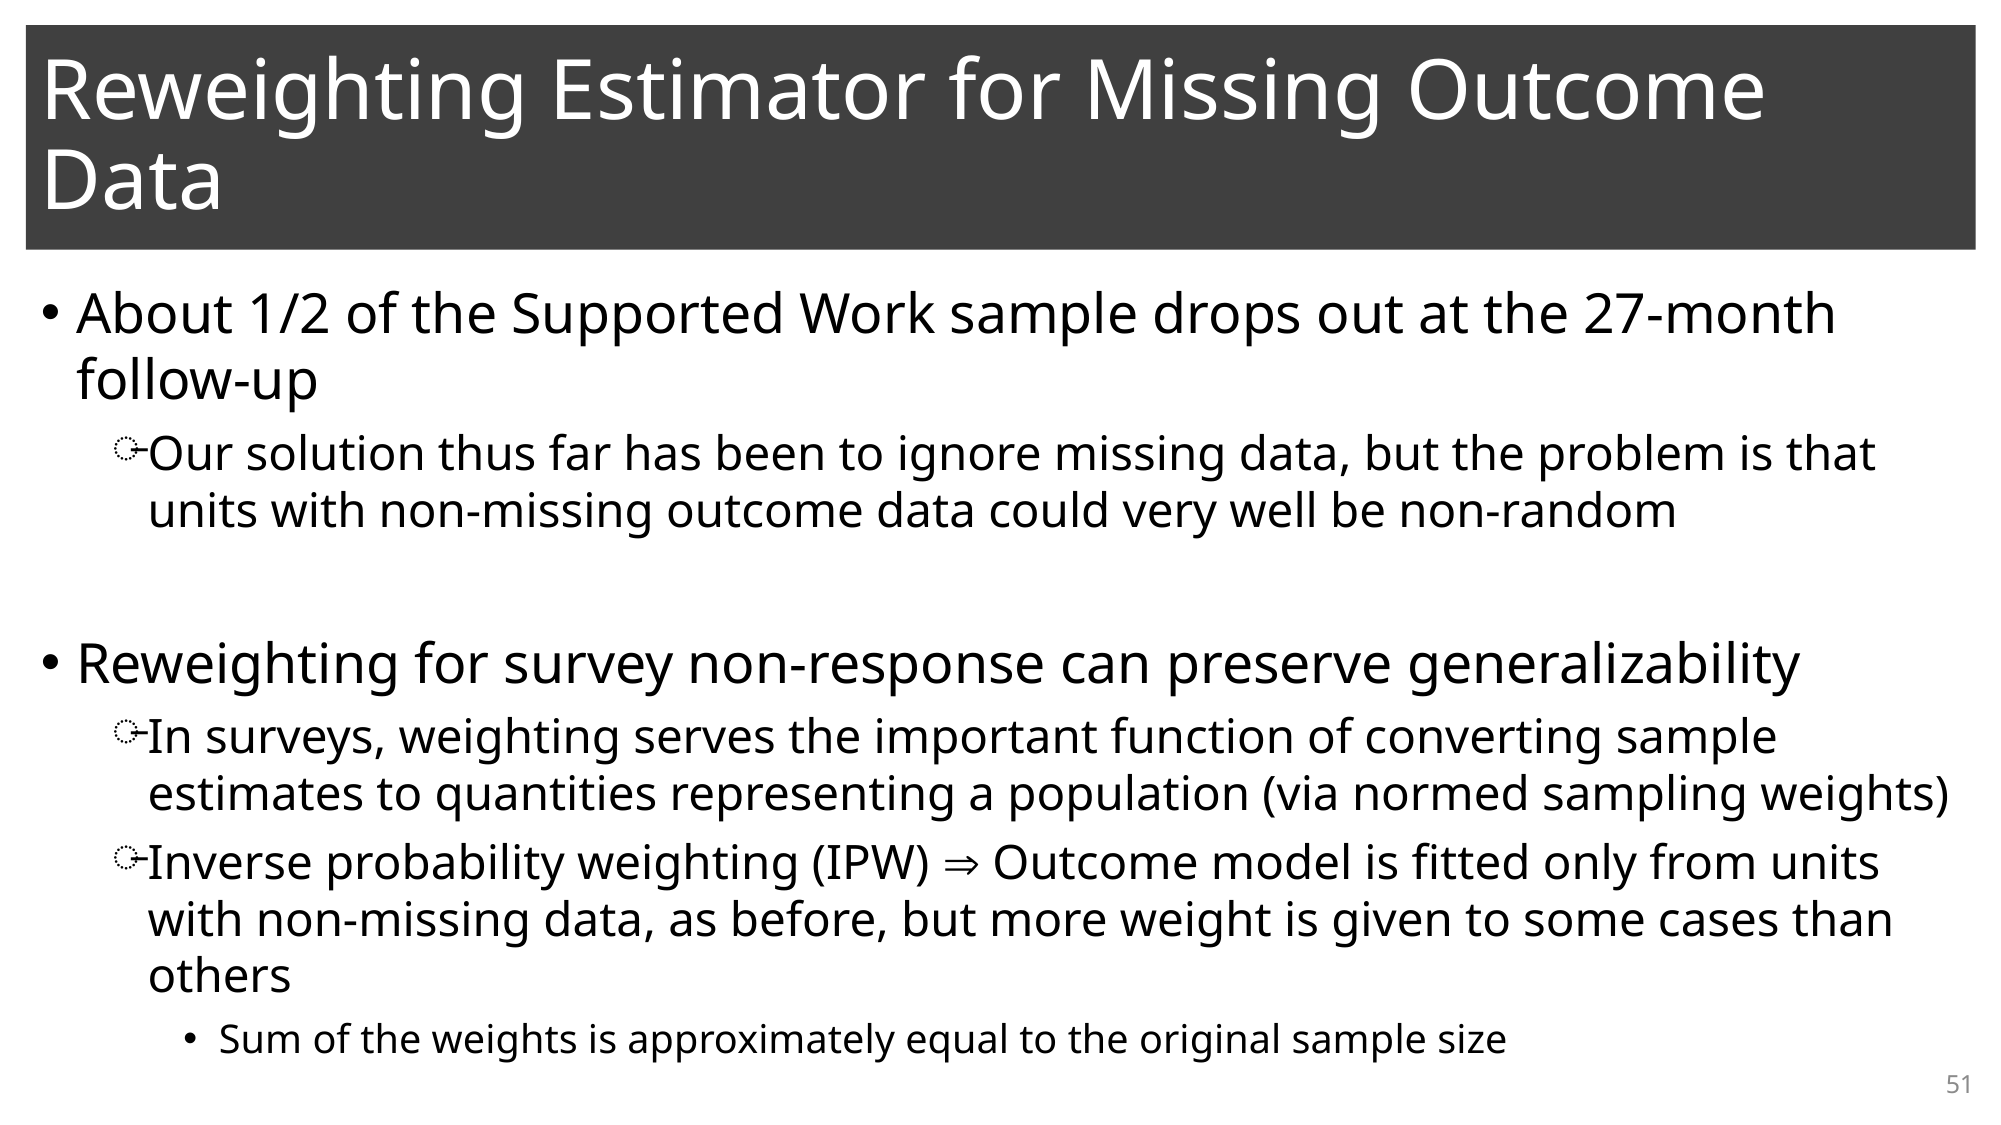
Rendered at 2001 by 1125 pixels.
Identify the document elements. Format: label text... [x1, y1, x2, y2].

slide_number 51 [1463, 1055, 1990, 1116]
list About 1/2 of the Supported Work sample drops out at the 27-month follow-up Our solution thus far has been to ignore missing data, but the problem is that units with non-missing outcome data could very well be non-random Reweighting for survey non-response can preserve generalizability In surveys, weighting serves the important function of converting sample estimates to quantities representing a population (via normed sampling weights) Inverse probability weighting (IPW)  Outcome model is fitted only from units with non-missing data, as before, but more weight is given to some cases than others Sum of the weights is approximately equal to the original sample size [25, 270, 1976, 1100]
title Reweighting Estimator for Missing Outcome Data [25, 25, 1976, 250]
